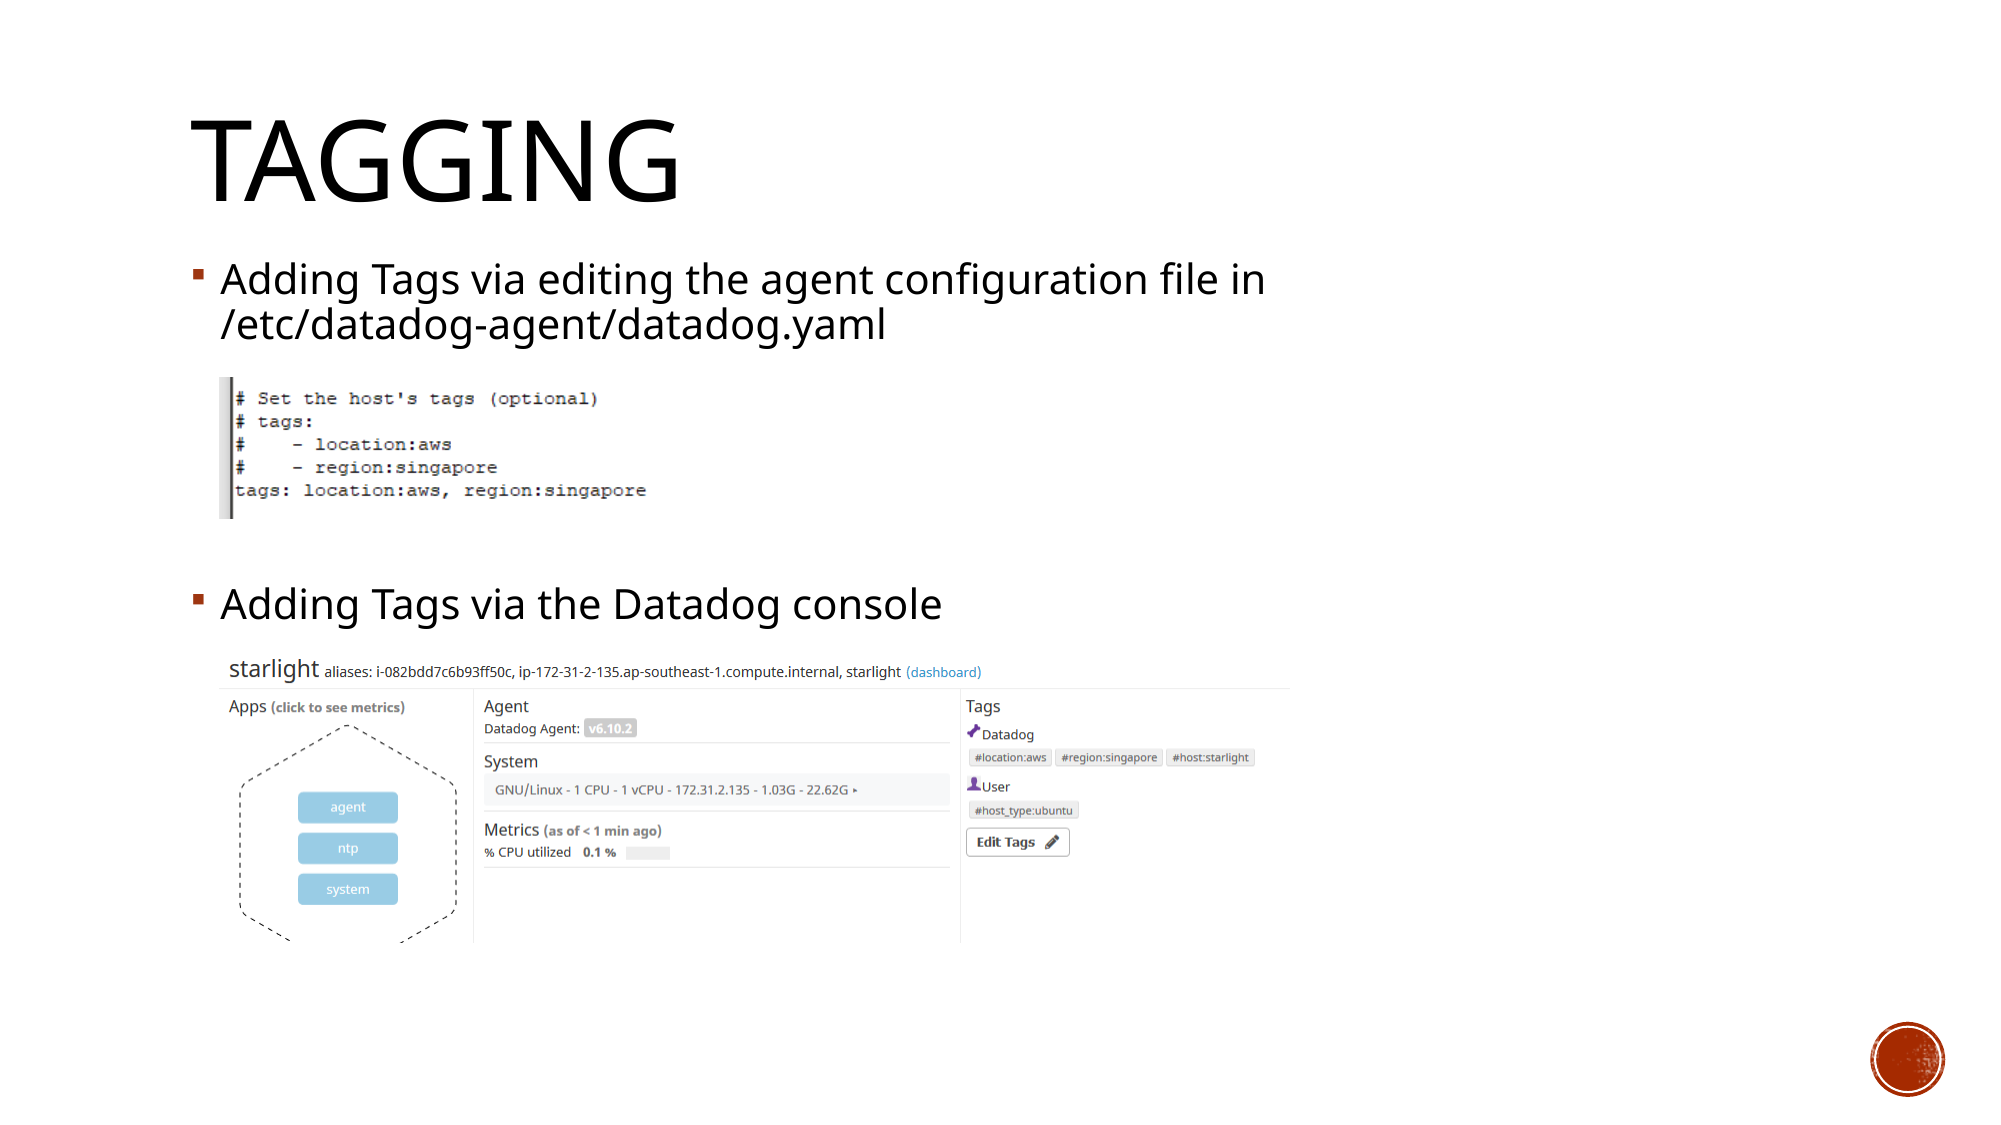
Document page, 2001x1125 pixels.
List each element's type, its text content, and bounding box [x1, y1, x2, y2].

list Adding Tags via editing the agent configuration file in /etc/datadog-agent/datadog.yaml Adding Tags via the Datadog console [175, 251, 1826, 1013]
picture [219, 656, 1290, 943]
picture [219, 377, 723, 519]
title Tagging [175, 79, 1826, 251]
